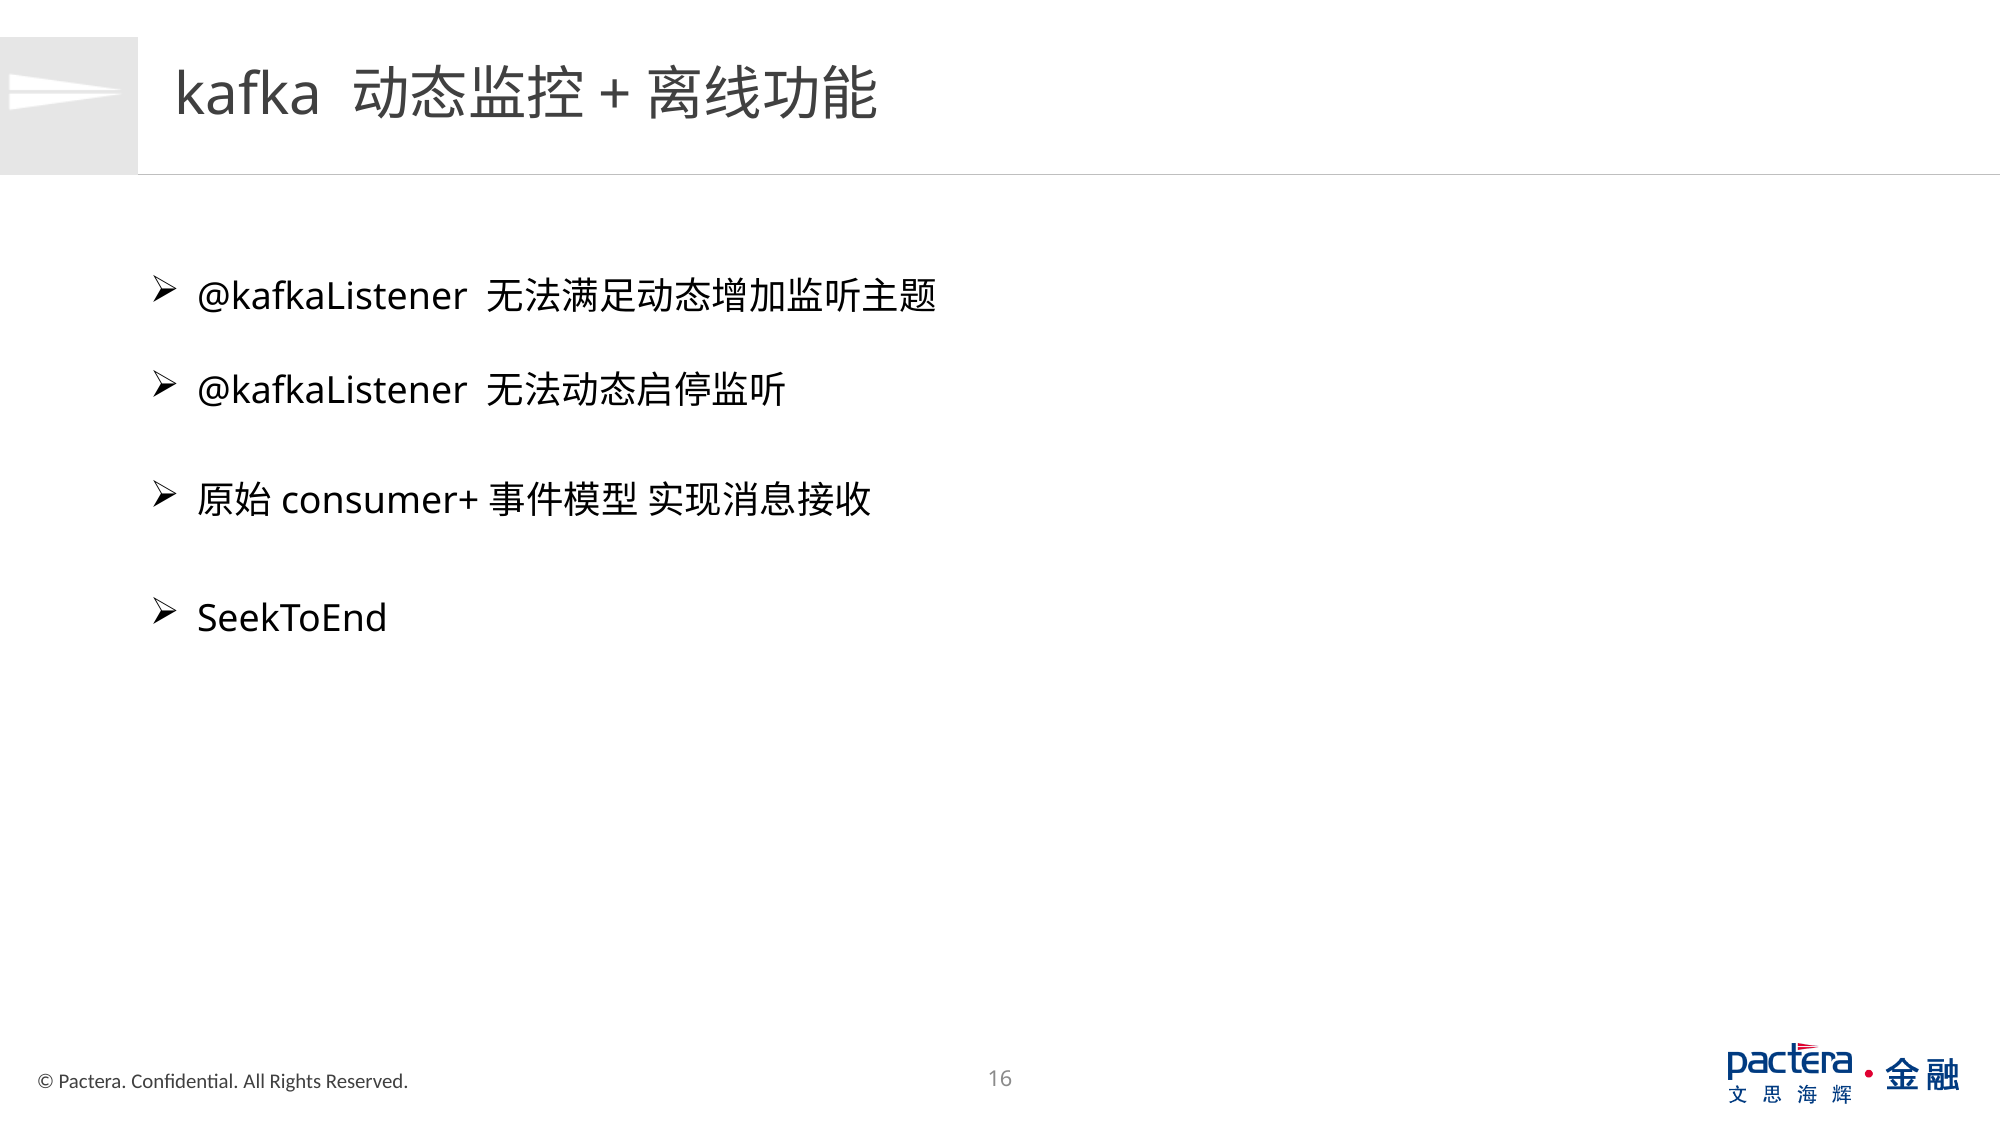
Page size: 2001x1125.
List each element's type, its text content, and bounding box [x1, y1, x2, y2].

picture [0, 37, 138, 175]
slide_number 16 [774, 1048, 1225, 1109]
text_box SeekToEnd [135, 563, 1910, 646]
text_box @kafkaListener 无法动态启停监听 [135, 335, 1910, 419]
text_box 原始consumer+事件模型 实现消息接收 [135, 446, 1910, 529]
text_box @kafkaListener 无法满足动态增加监听主题 [135, 241, 1910, 324]
picture [1728, 1043, 1959, 1104]
title kafka 动态监控+离线功能 [159, 44, 1885, 148]
